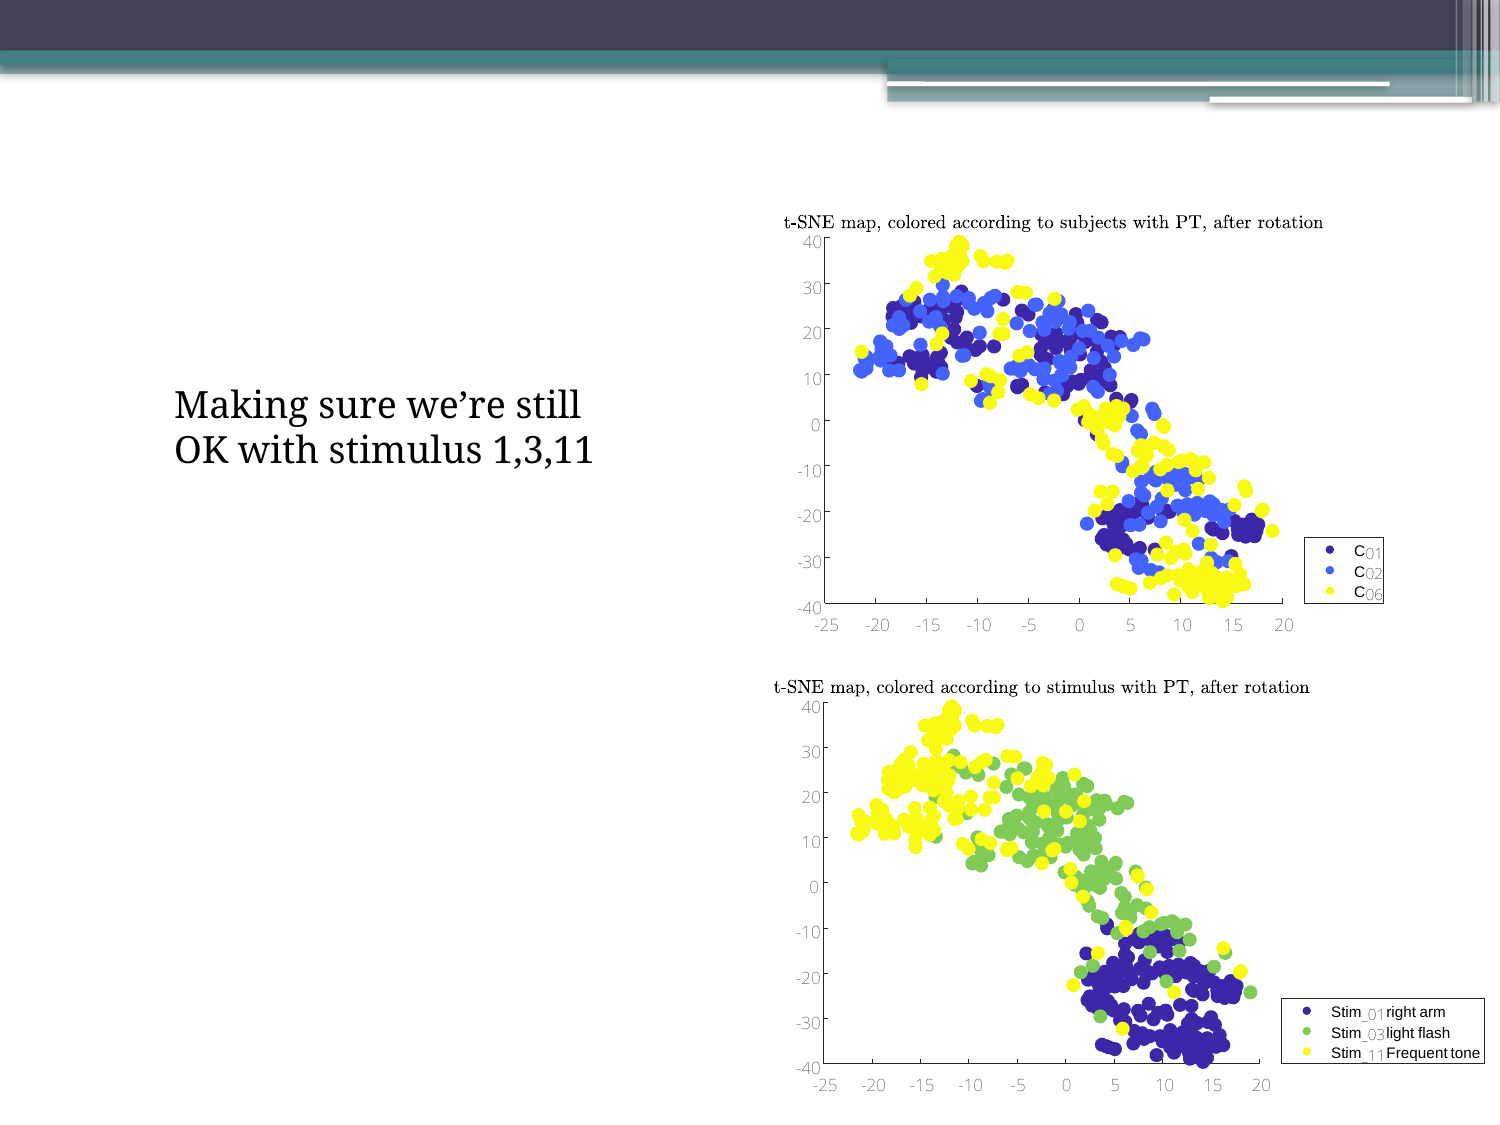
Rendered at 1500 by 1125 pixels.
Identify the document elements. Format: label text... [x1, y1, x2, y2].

picture [747, 203, 1440, 652]
text_box Making sure we’re still OK with stimulus 1,3,11 [159, 373, 621, 479]
picture [749, 668, 1500, 1112]
